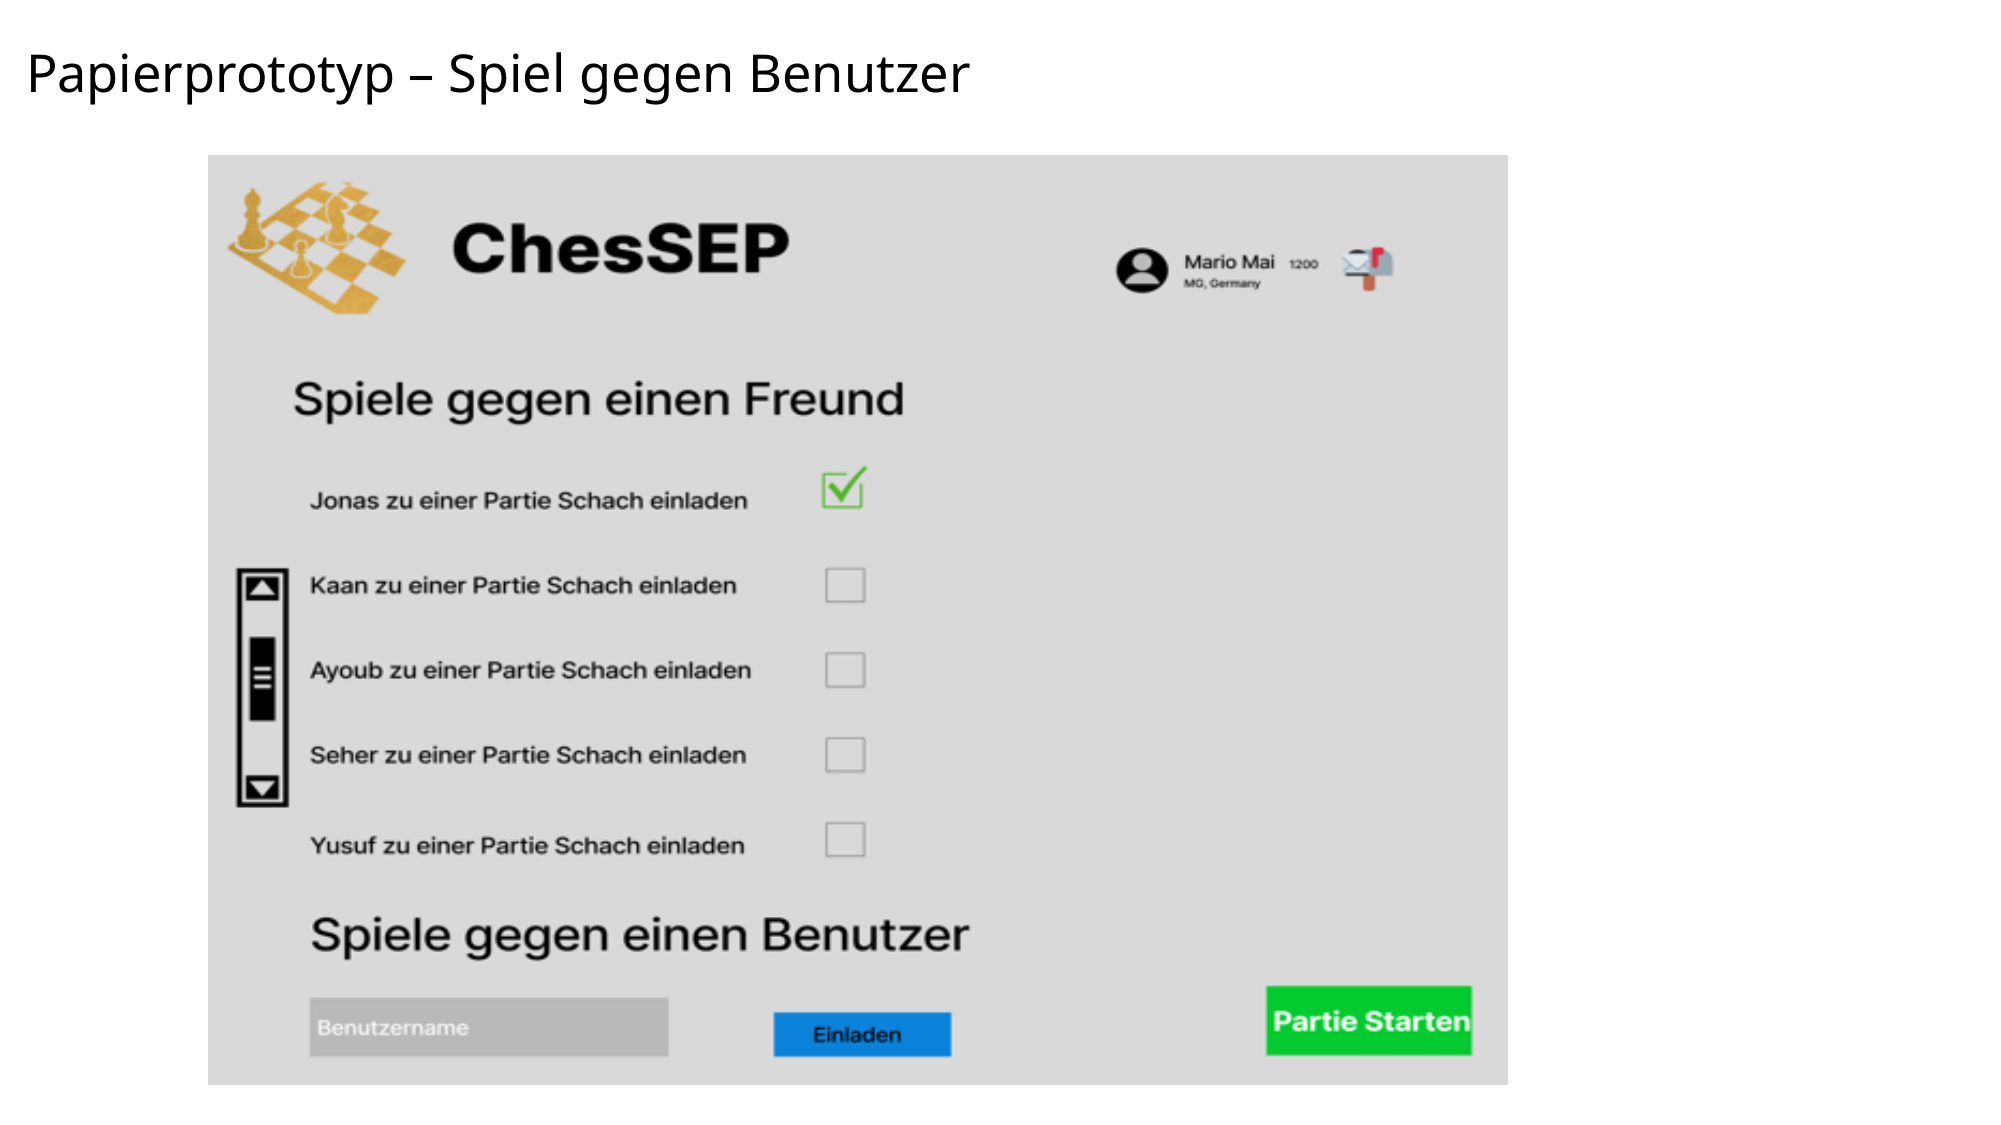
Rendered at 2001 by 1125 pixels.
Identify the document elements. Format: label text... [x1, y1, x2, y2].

picture [208, 155, 1508, 1085]
title Papierprototyp – Spiel gegen Benutzer [11, 39, 1737, 112]
